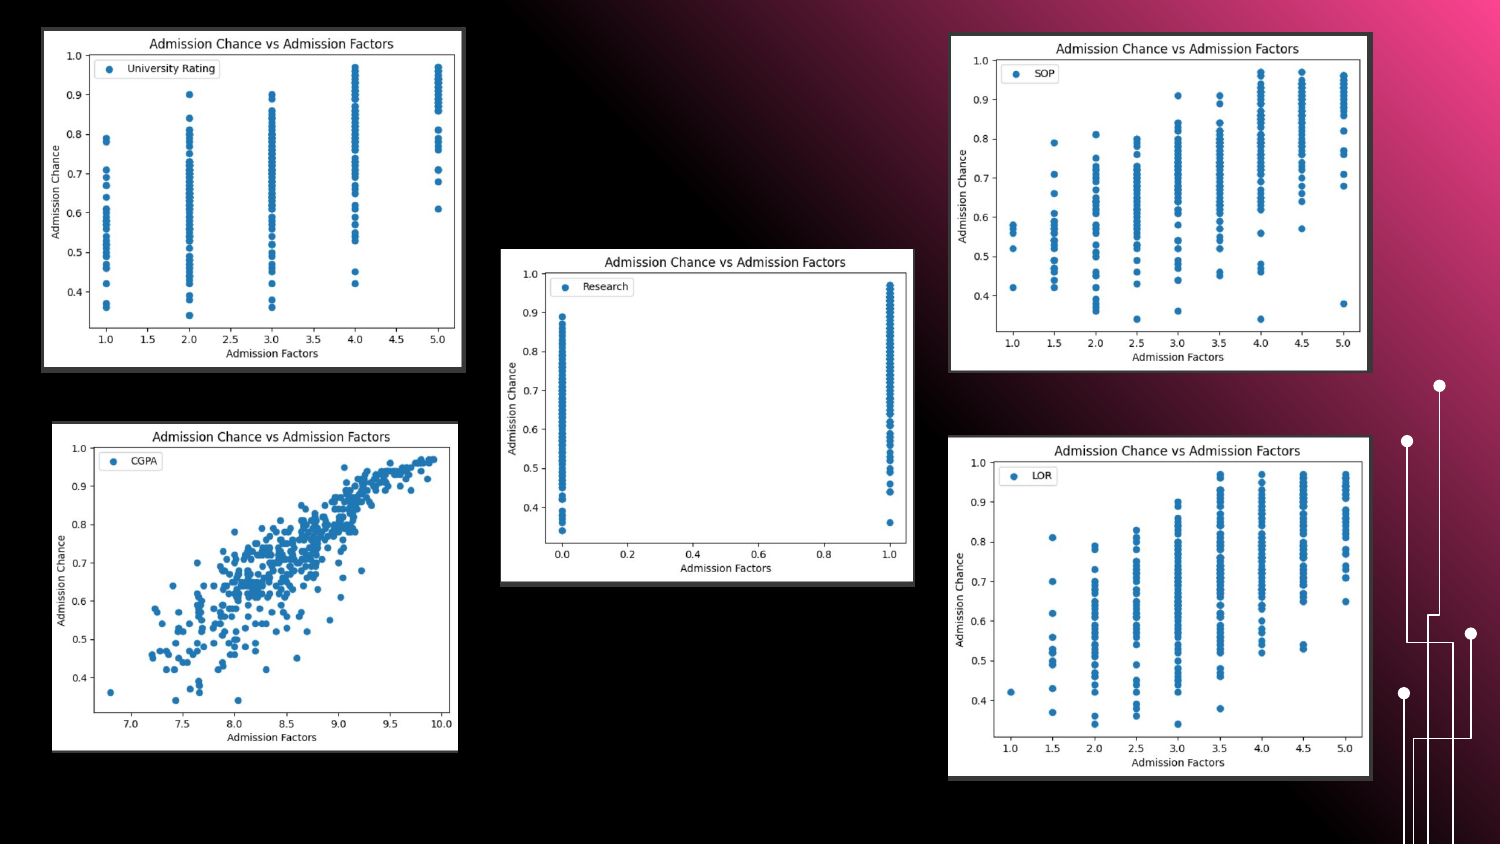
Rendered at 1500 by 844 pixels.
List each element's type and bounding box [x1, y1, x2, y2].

picture [52, 421, 458, 754]
picture [948, 32, 1374, 373]
picture [499, 249, 915, 587]
picture [41, 27, 466, 373]
picture [948, 435, 1374, 781]
